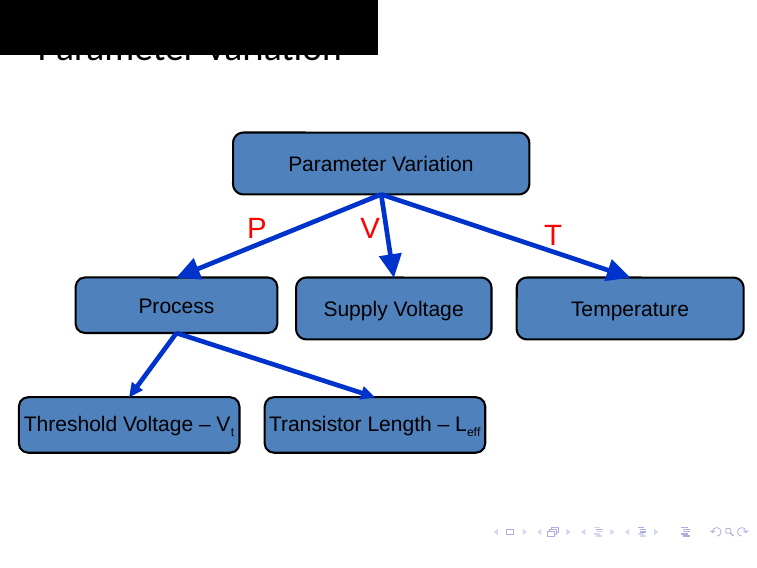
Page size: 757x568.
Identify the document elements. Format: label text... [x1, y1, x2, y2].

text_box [176, 332, 376, 398]
text_box Transistor Length – Leff [264, 397, 486, 453]
title Parameter Variation [37, 22, 719, 69]
text_box Parameter Variation [233, 132, 530, 192]
text_box Temperature [516, 277, 744, 340]
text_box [380, 194, 631, 278]
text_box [176, 194, 376, 278]
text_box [128, 332, 175, 398]
text_box Threshold Voltage – Vt [18, 397, 240, 453]
text_box Process [75, 277, 278, 334]
text_box Supply Voltage [296, 285, 492, 340]
